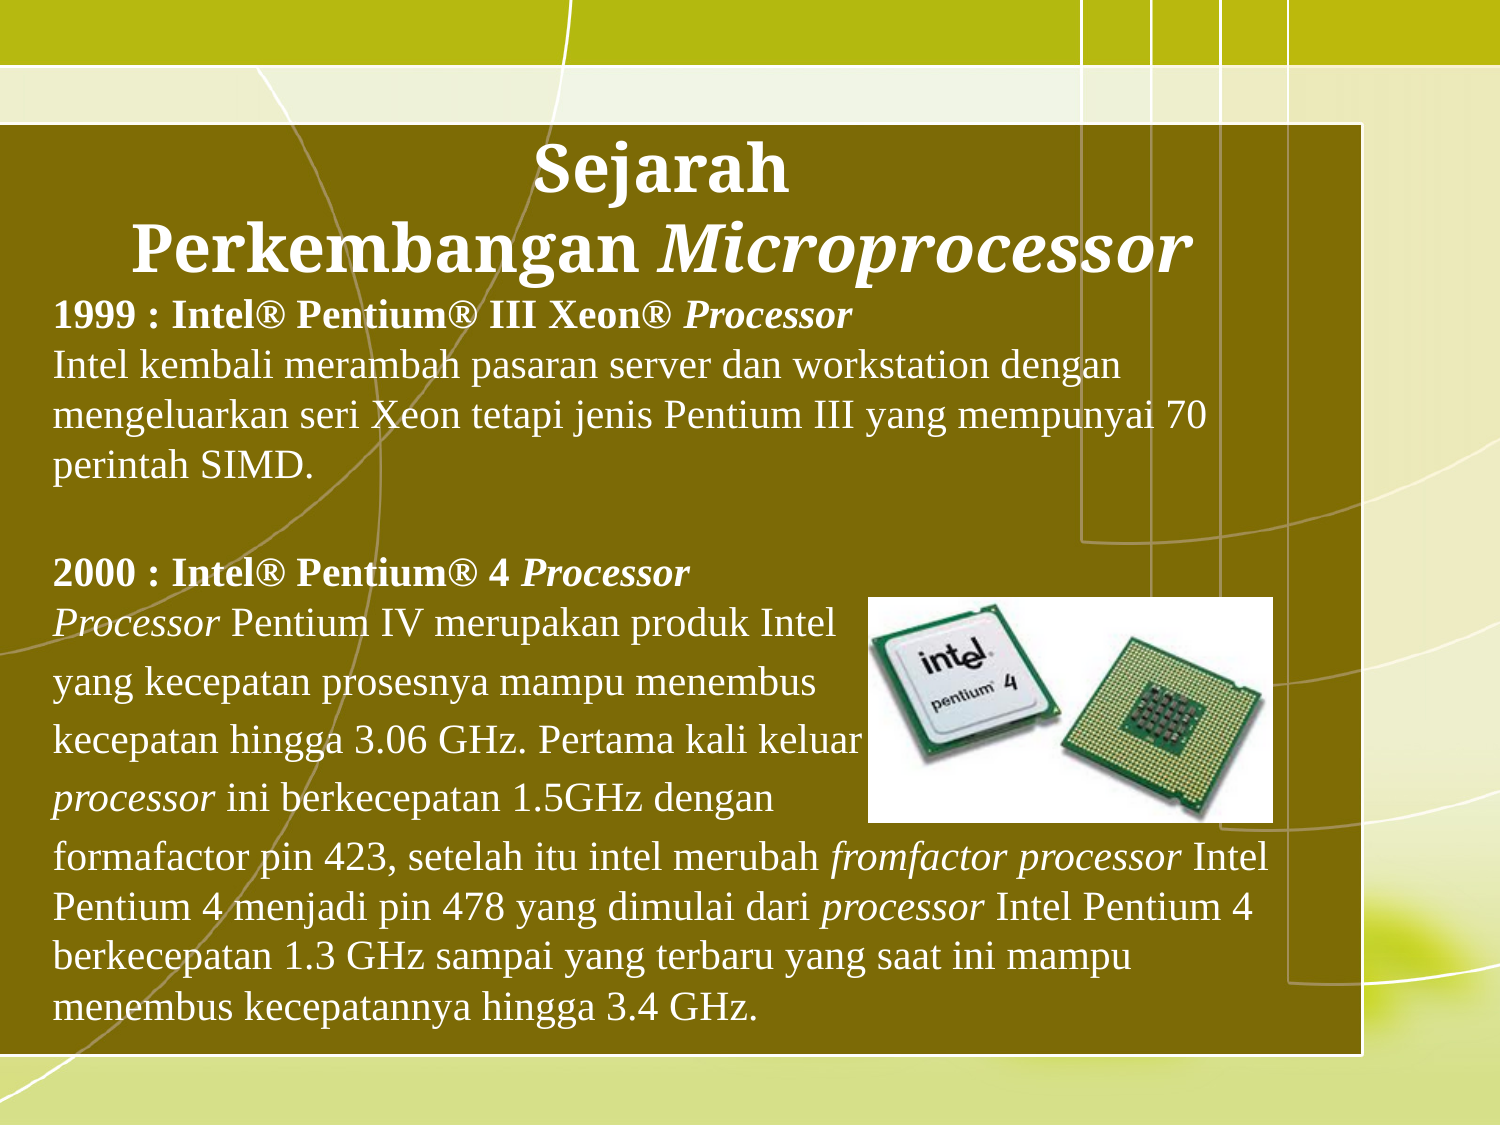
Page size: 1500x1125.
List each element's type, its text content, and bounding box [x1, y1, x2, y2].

picture [0, 0, 1500, 1125]
title Sejarah Perkembangan Microprocessor [37, 137, 1288, 276]
list 1999 : Intel® Pentium® III Xeon® Processor Intel kembali merambah pasaran server dan workstation dengan mengeluarkan seri Xeon tetapi jenis Pentium III yang mempunyai 70 perintah SIMD. 2000 : Intel® Pentium® 4 Processor Processor Pentium IV merupakan produk Intel yang kecepatan prosesnya mampu menembus kecepatan hingga 3.06 GHz. Pertama kali keluar processor ini berkecepatan 1.5GHz dengan formafactor pin 423, setelah itu intel merubah fromfactor processor Intel Pentium 4 menjadi pin 478 yang dimulai dari processor Intel Pentium 4 berkecepatan 1.3 GHz sampai yang terbaru yang saat ini mampu menembus kecepatannya hingga 3.4 GHz. [37, 278, 1288, 1027]
